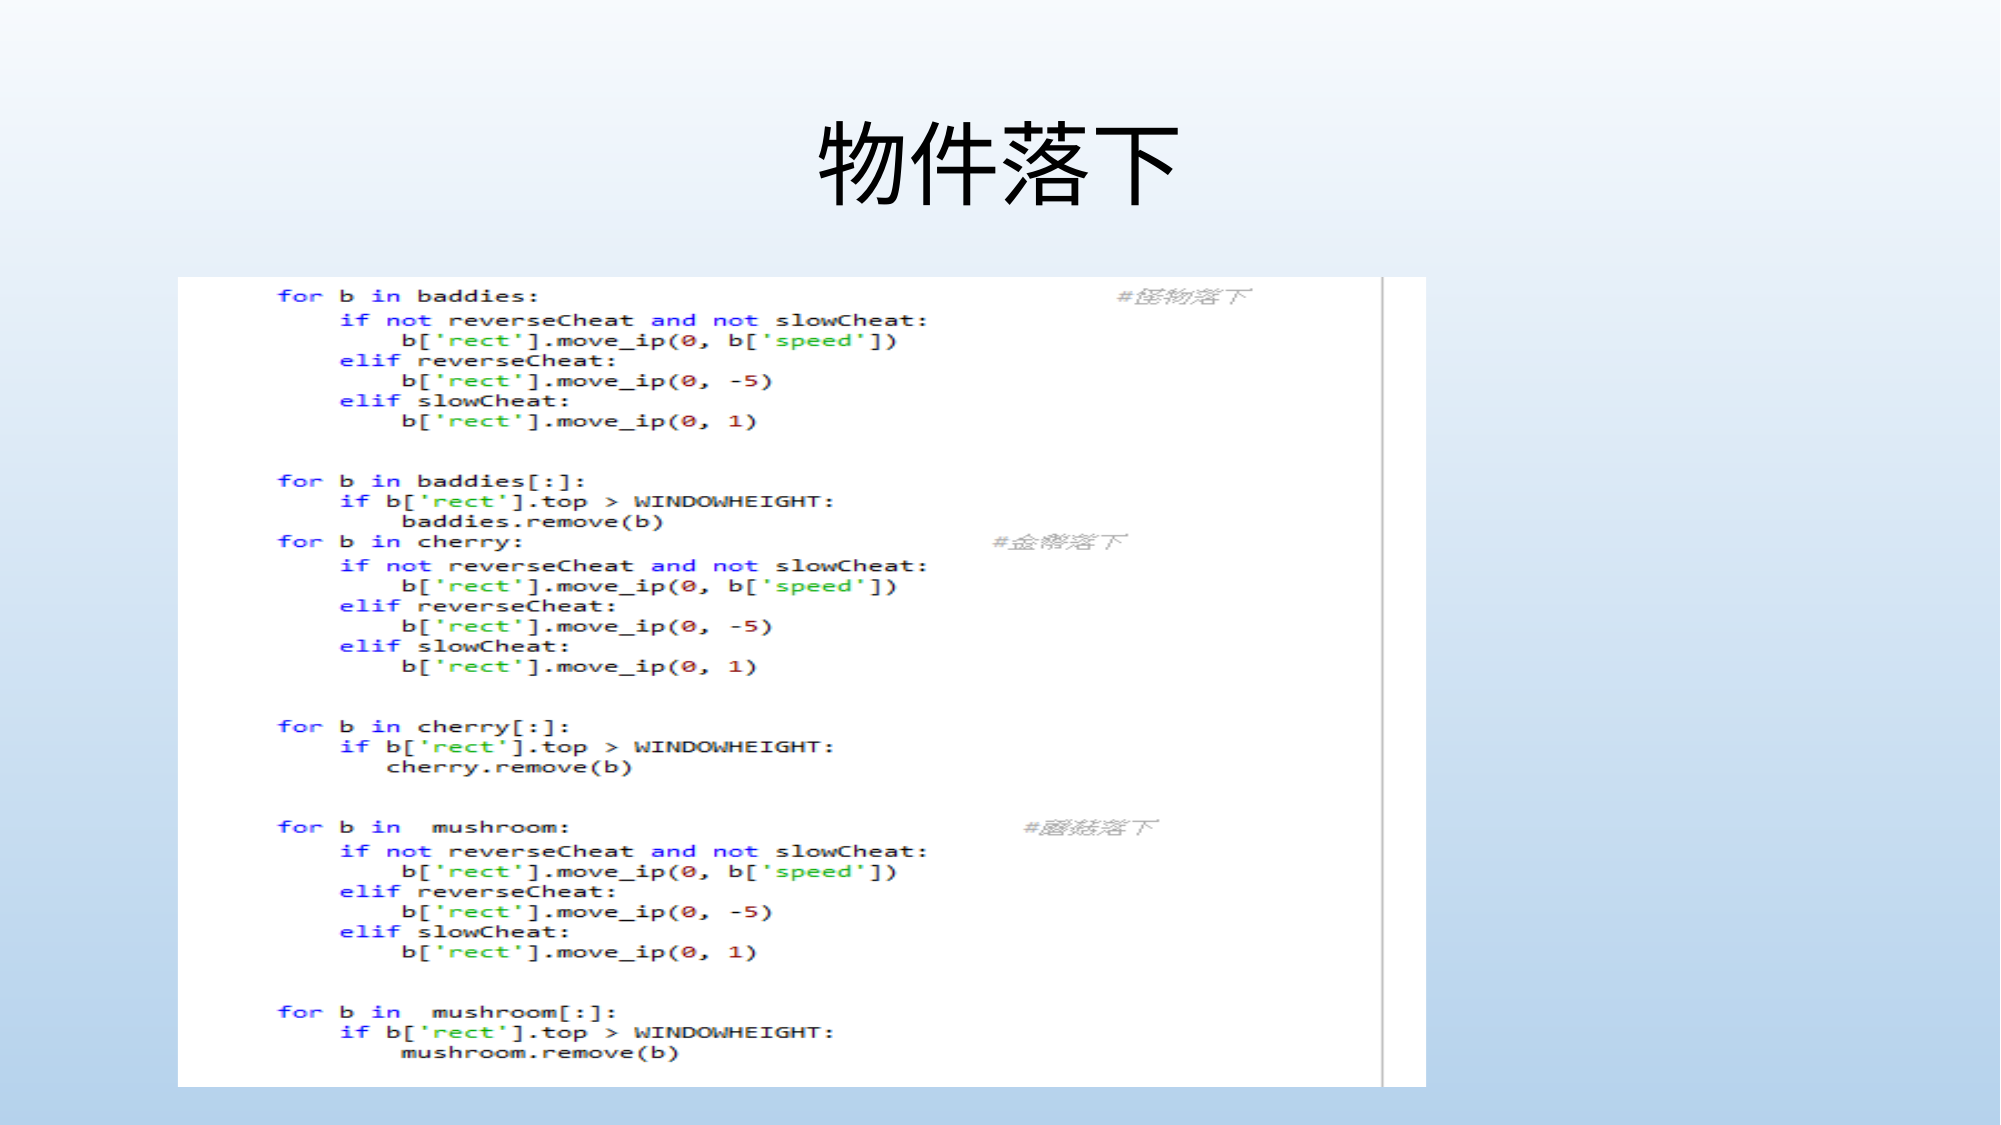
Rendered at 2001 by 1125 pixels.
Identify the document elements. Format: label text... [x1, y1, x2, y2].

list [177, 277, 1427, 1087]
title 物件落下 [137, 59, 1863, 278]
